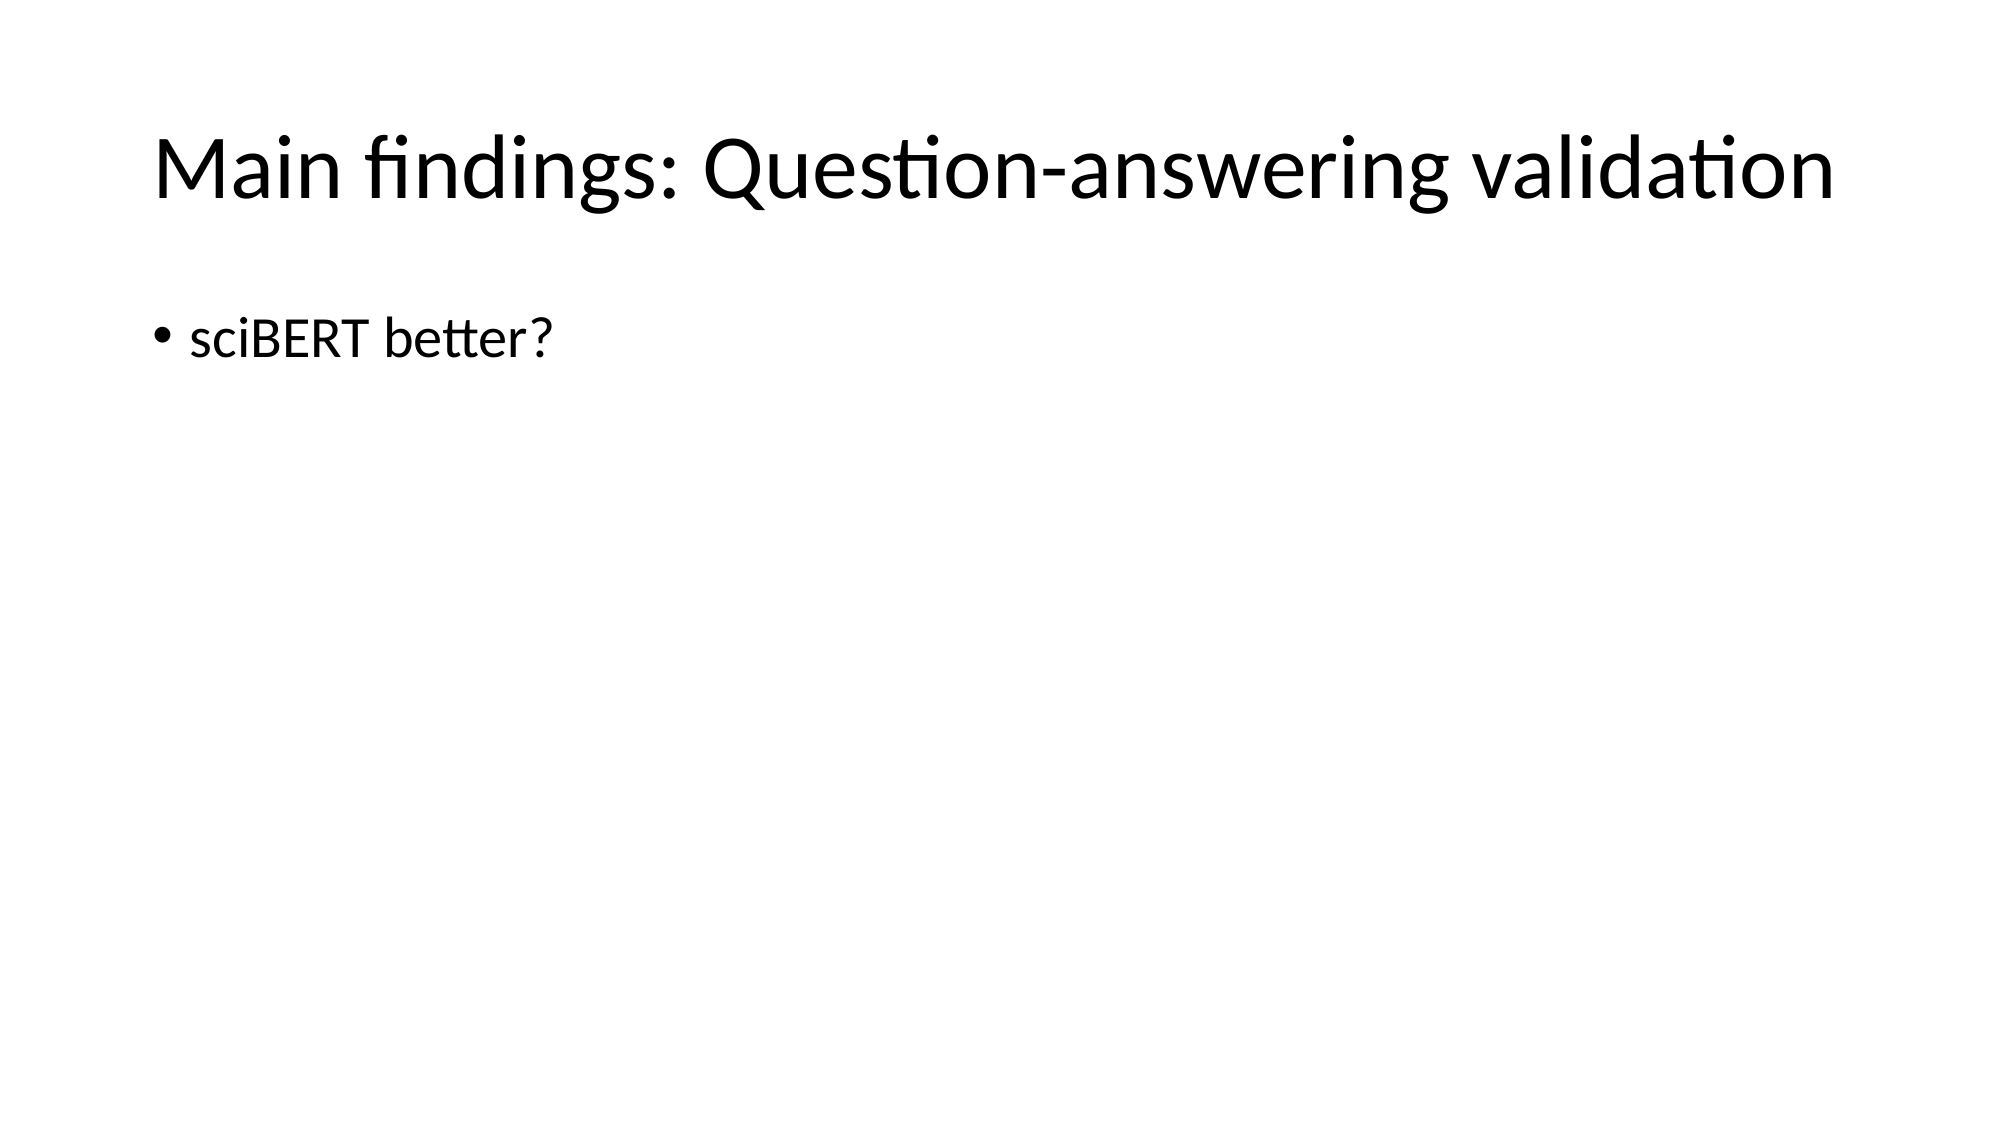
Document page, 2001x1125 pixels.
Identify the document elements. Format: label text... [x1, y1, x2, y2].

list sciBERT better? [137, 299, 1863, 1014]
title Main findings: Question-answering validation [137, 59, 1863, 278]
